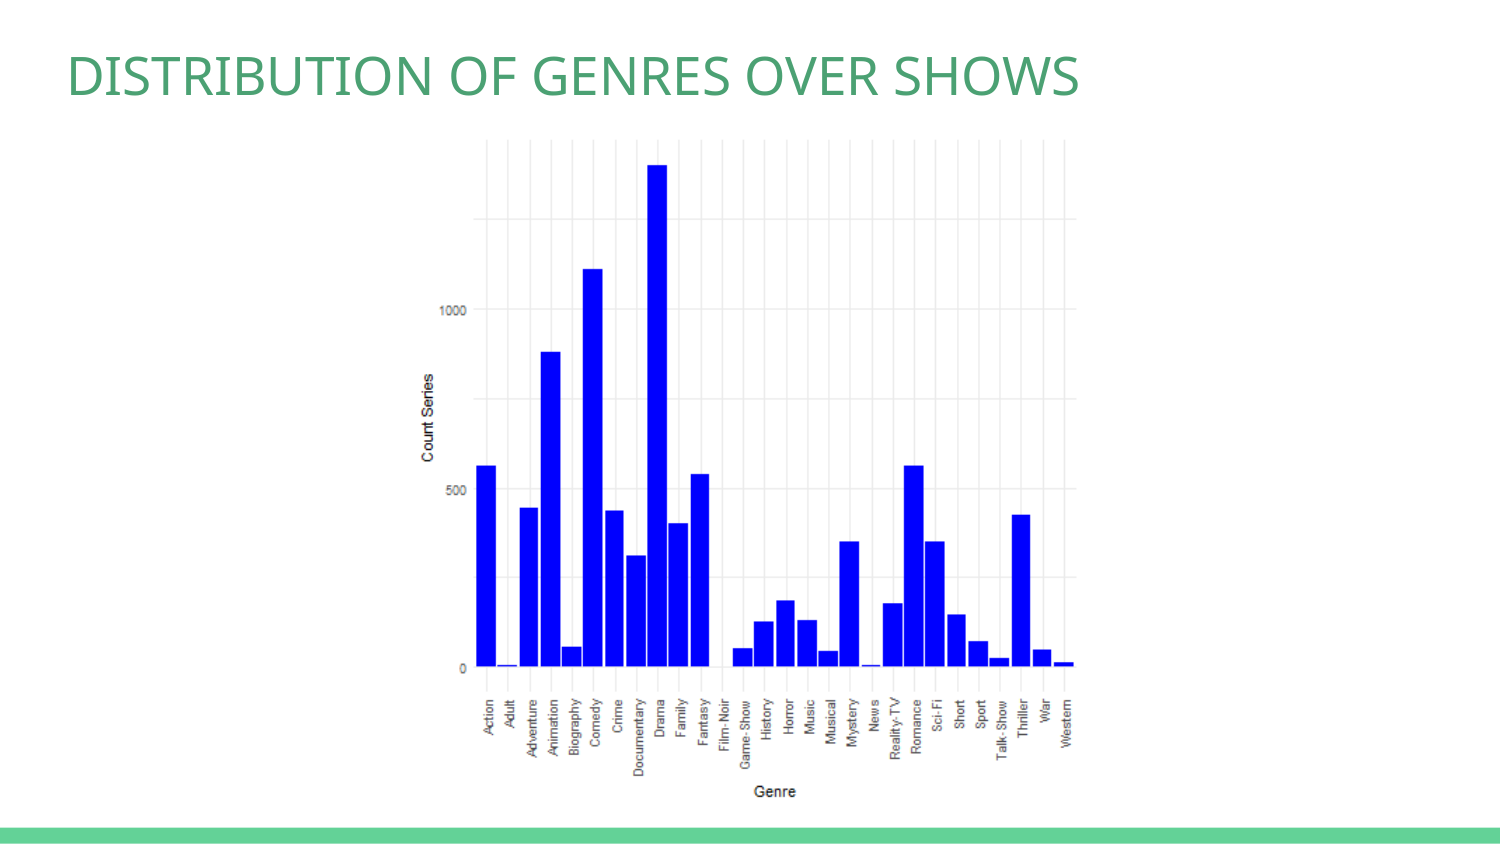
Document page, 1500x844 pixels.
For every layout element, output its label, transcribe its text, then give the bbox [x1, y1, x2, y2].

picture [412, 133, 1086, 807]
title DISTRIBUTION OF GENRES OVER SHOWS [51, 27, 1449, 122]
